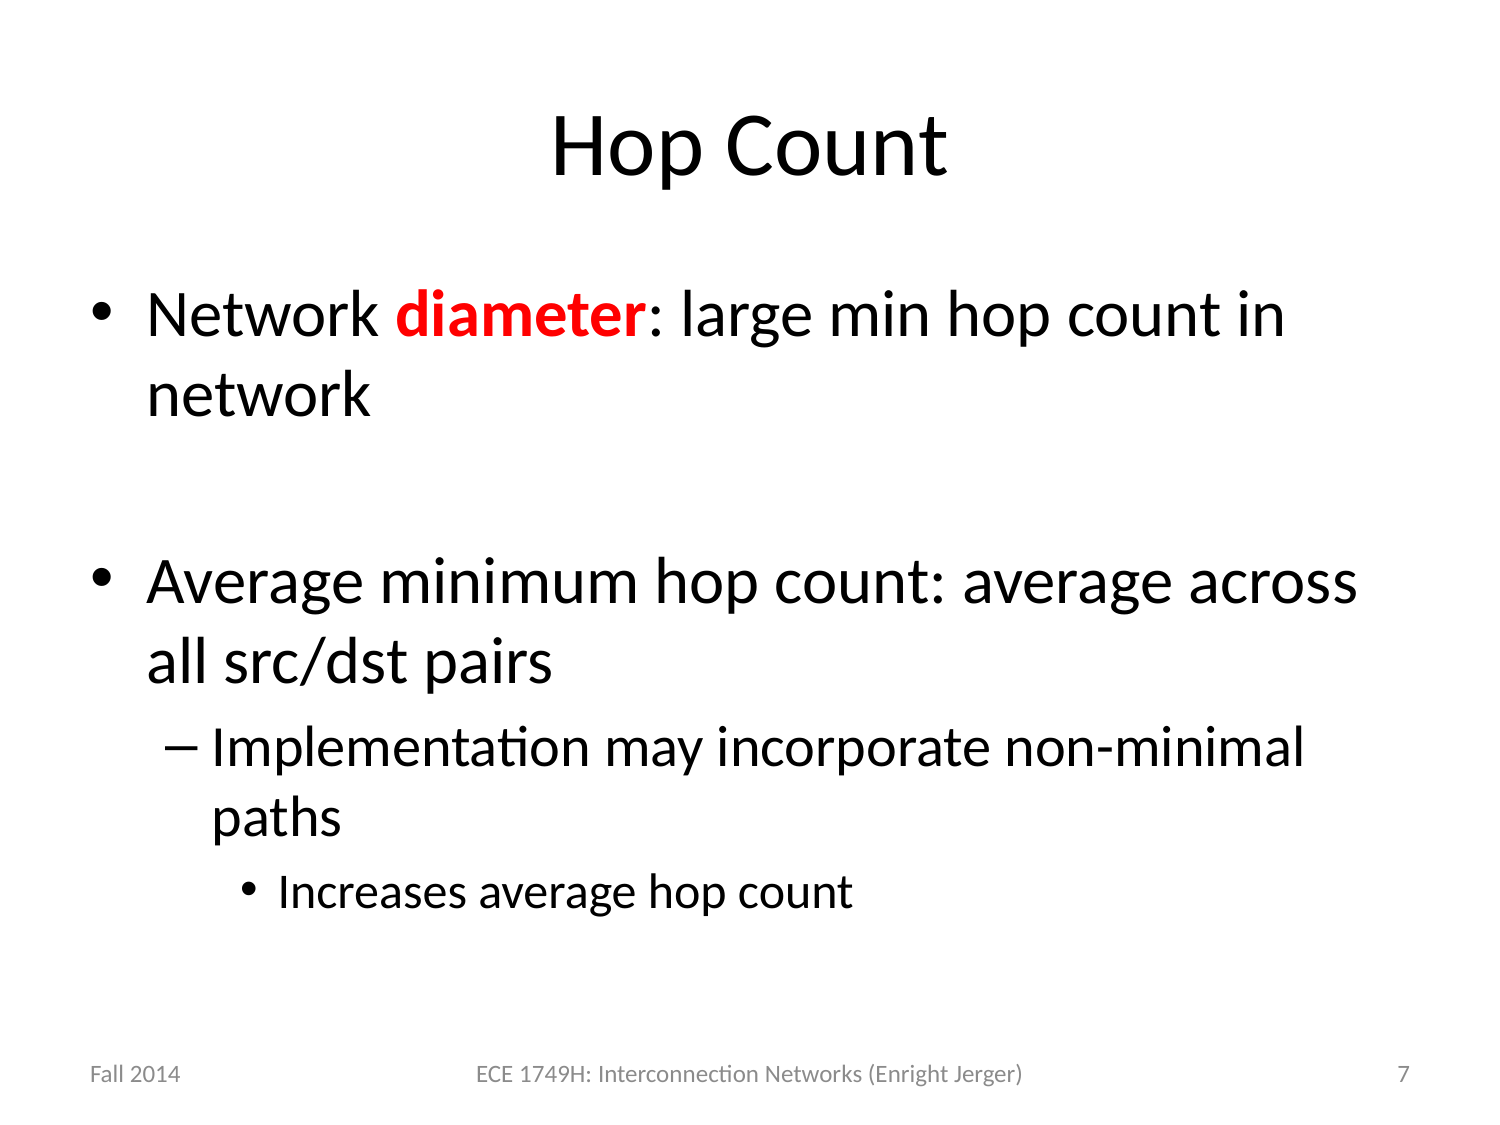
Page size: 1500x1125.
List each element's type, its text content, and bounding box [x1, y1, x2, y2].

footer ECE 1749H: Interconnection Networks (Enright Jerger) [425, 1042, 1074, 1103]
slide_number Fall 2014 [75, 1042, 425, 1103]
list Network diameter: large min hop count in network Average minimum hop count: average across all src/dst pairs Implementation may incorporate non-minimal paths Increases average hop count [75, 262, 1425, 1005]
slide_number 7 [1074, 1042, 1425, 1103]
title Hop Count [75, 45, 1425, 233]
